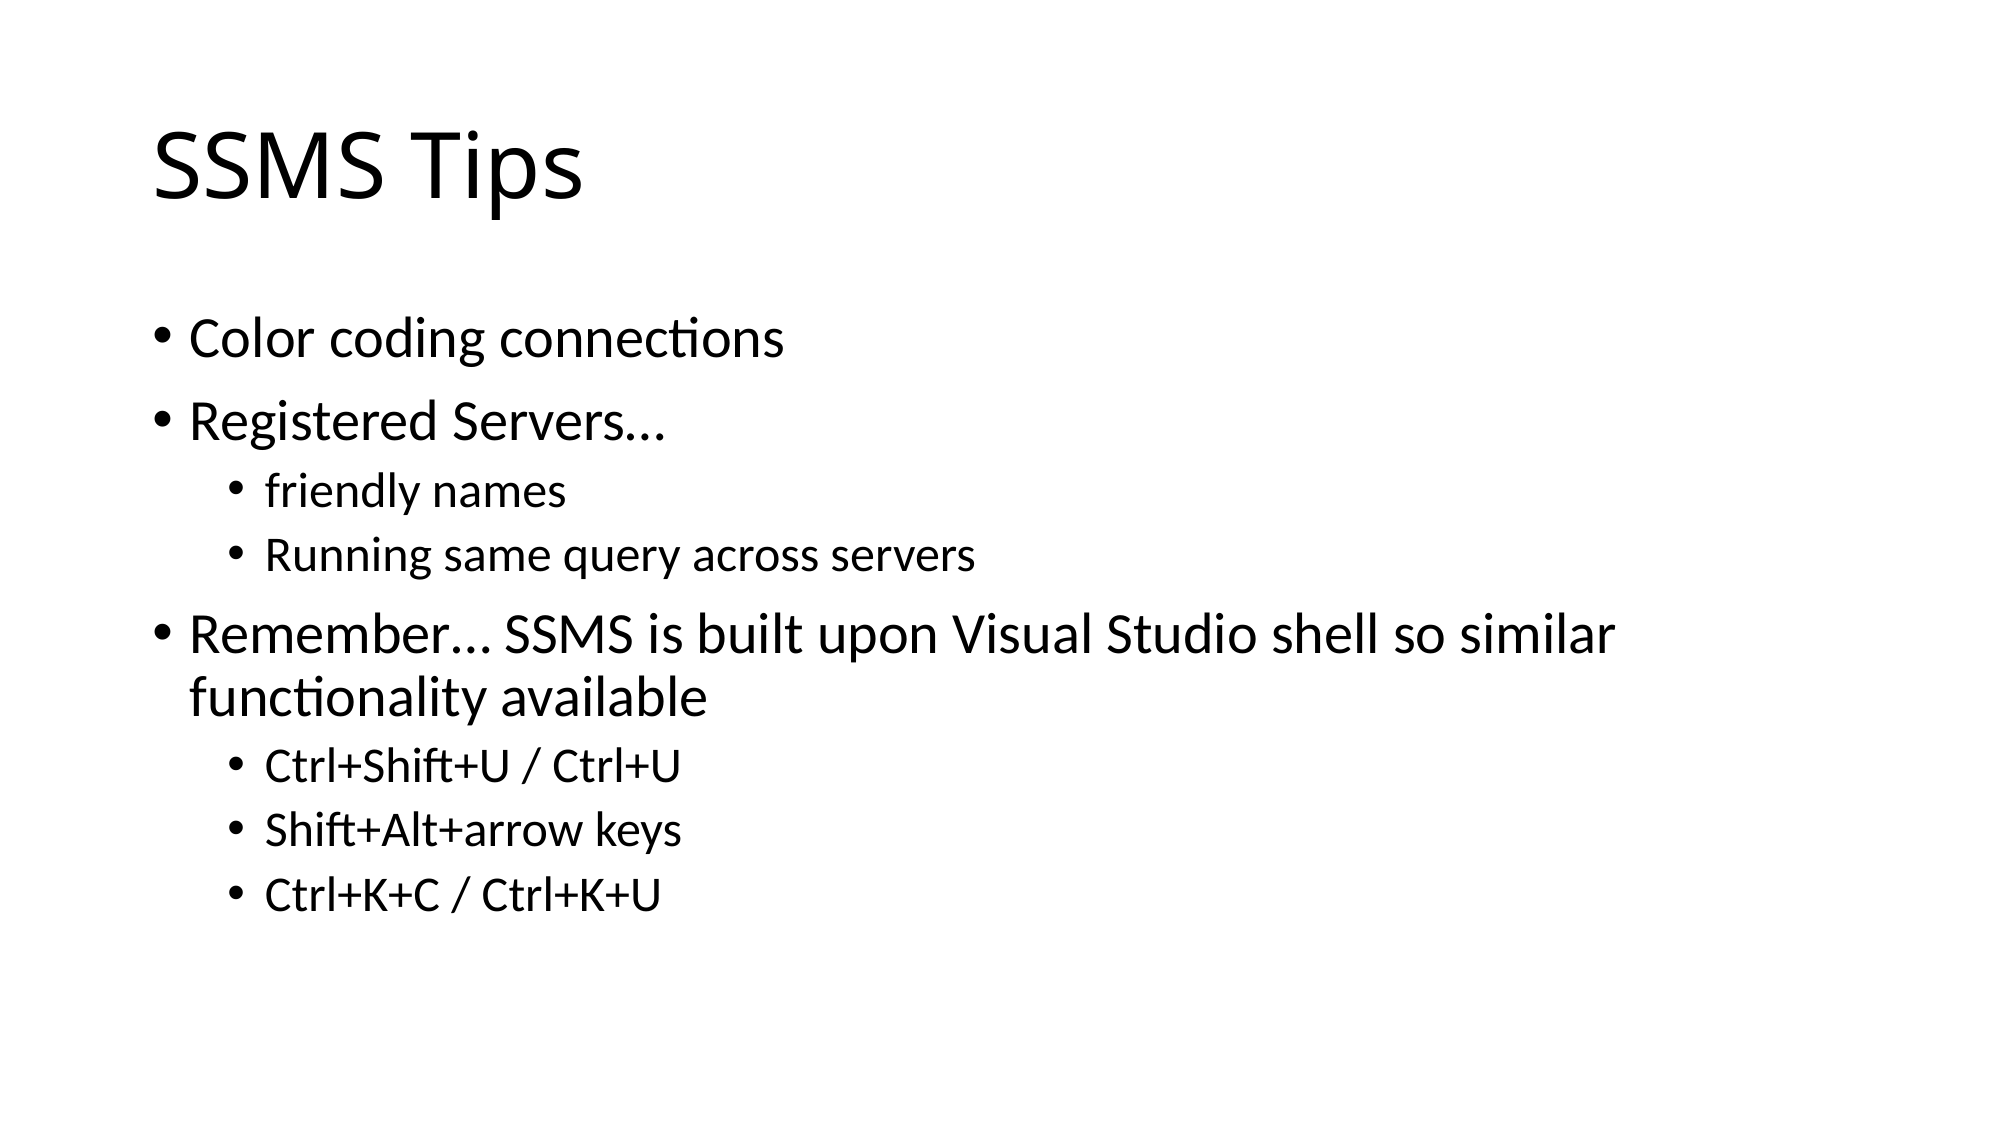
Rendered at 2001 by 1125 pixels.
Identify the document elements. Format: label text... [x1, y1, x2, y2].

list Color coding connections Registered Servers… friendly names Running same query across servers Remember… SSMS is built upon Visual Studio shell so similar functionality available Ctrl+Shift+U / Ctrl+U Shift+Alt+arrow keys Ctrl+K+C / Ctrl+K+U [137, 299, 1863, 1014]
title SSMS Tips [137, 59, 1863, 278]
